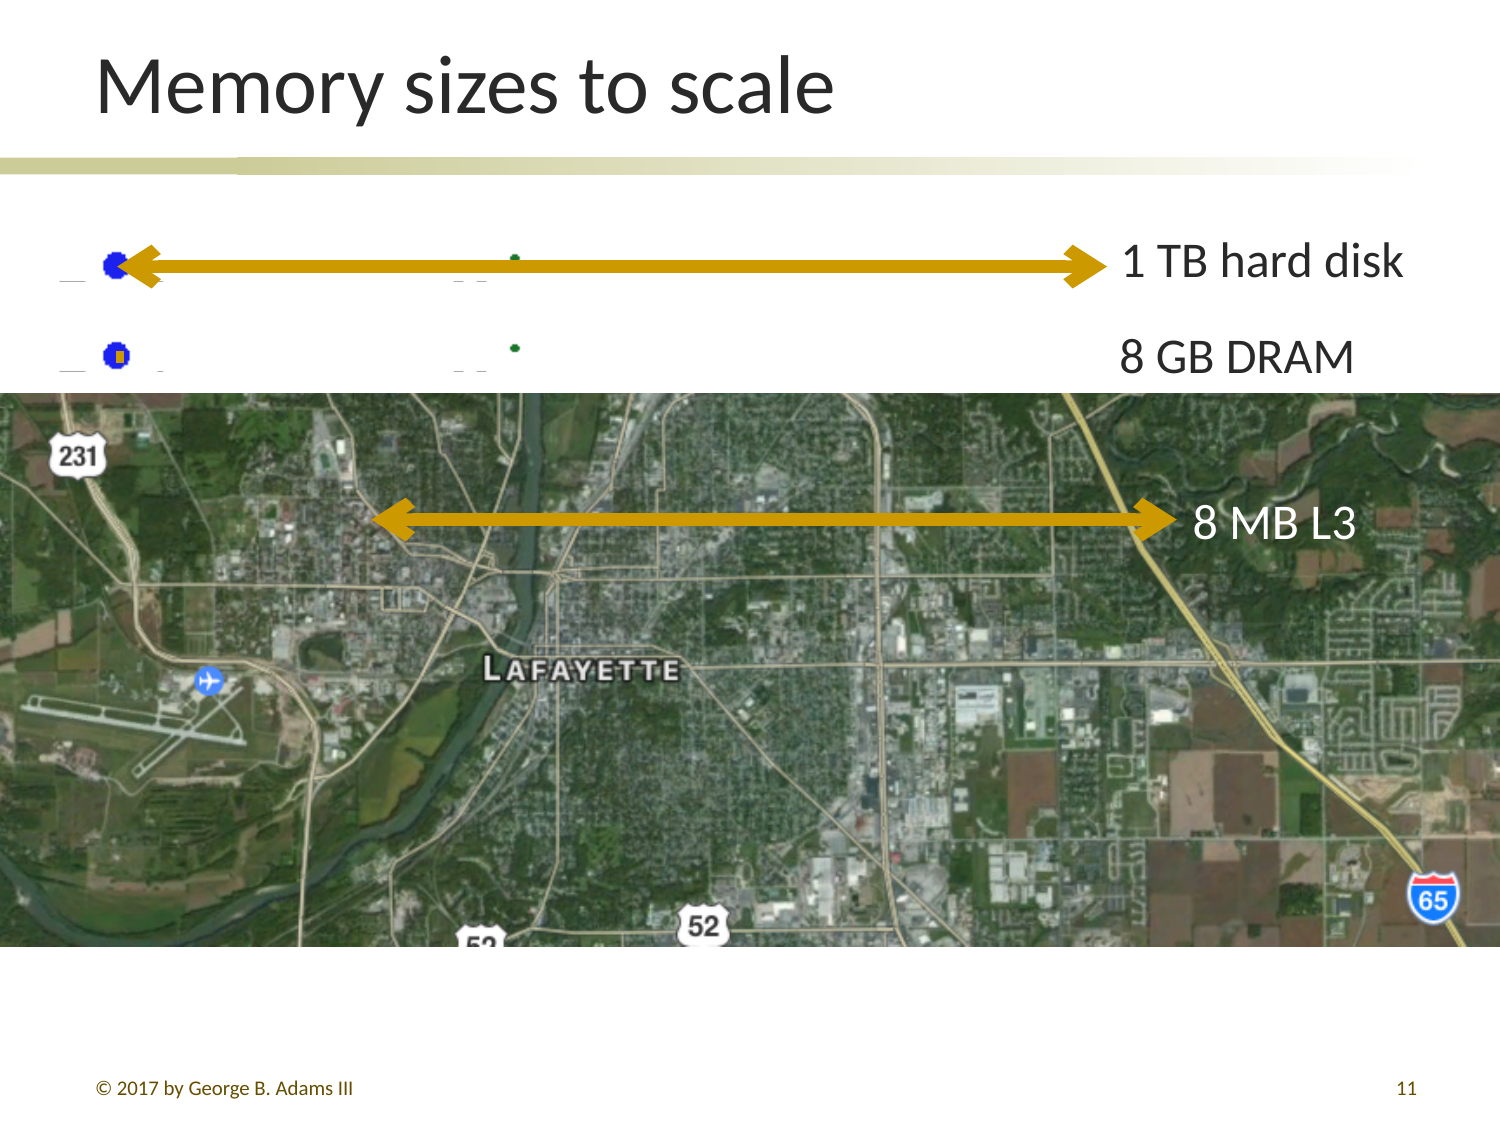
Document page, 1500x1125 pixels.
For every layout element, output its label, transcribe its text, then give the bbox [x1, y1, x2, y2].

title Memory sizes to scale [79, 15, 1432, 139]
text_box 1 TB hard disk [1105, 220, 1420, 295]
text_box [0, 393, 1500, 947]
slide_number © 2017 by George B. Adams III [79, 1067, 406, 1099]
picture [54, 246, 746, 282]
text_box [54, 316, 1373, 391]
slide_number 11 [1119, 1067, 1433, 1099]
